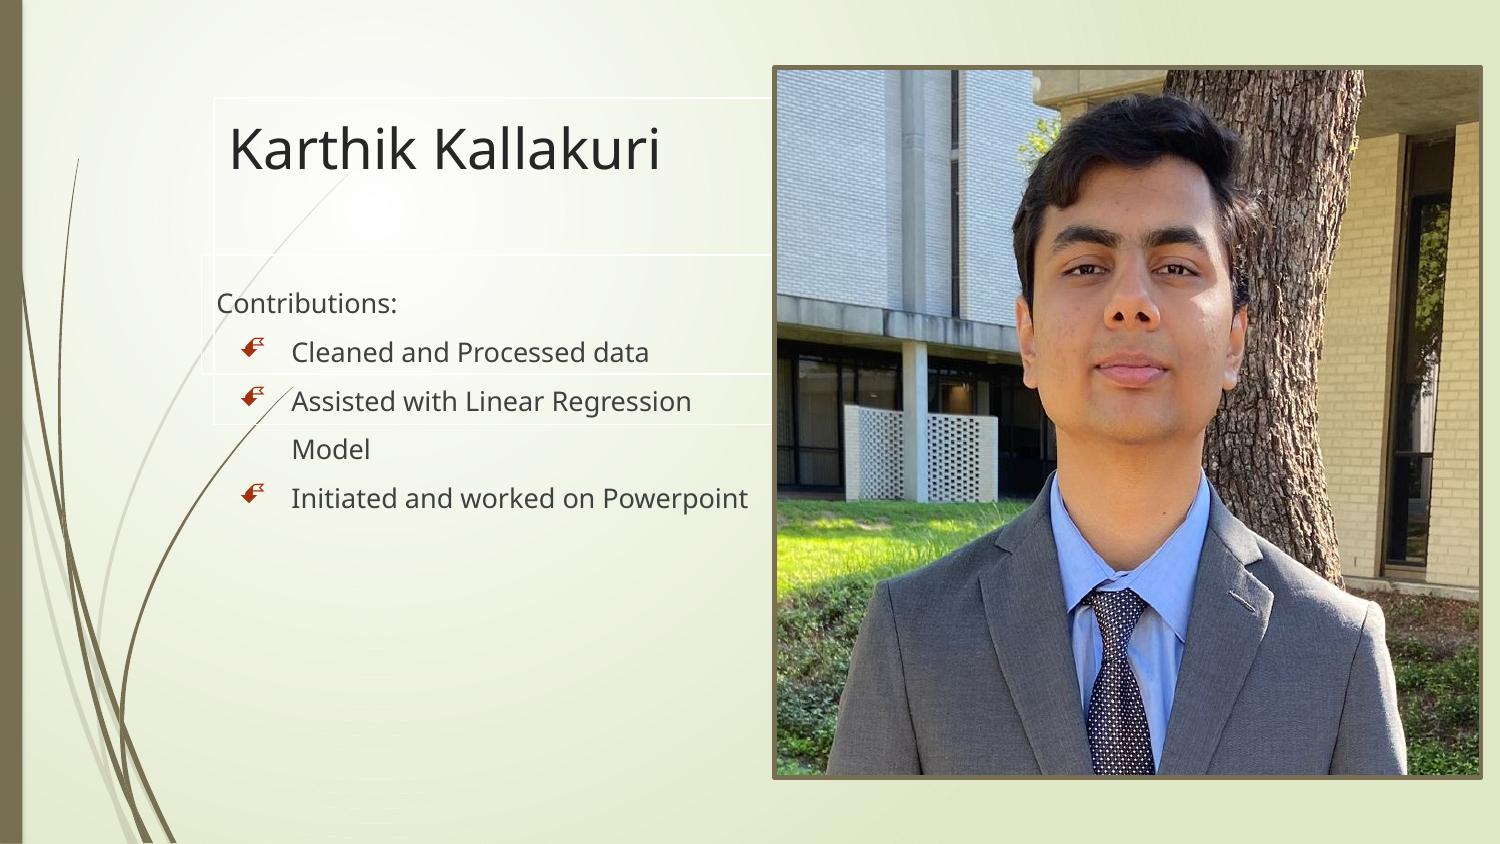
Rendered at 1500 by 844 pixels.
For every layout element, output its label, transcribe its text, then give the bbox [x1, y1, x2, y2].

subtitle Contributions: Cleaned and Processed data Assisted with Linear Regression Model Initiated and worked on Powerpoint [201, 254, 771, 375]
title Karthik Kallakuri [213, 375, 771, 425]
picture [776, 69, 1479, 776]
title Karthik Kallakuri [213, 97, 771, 254]
